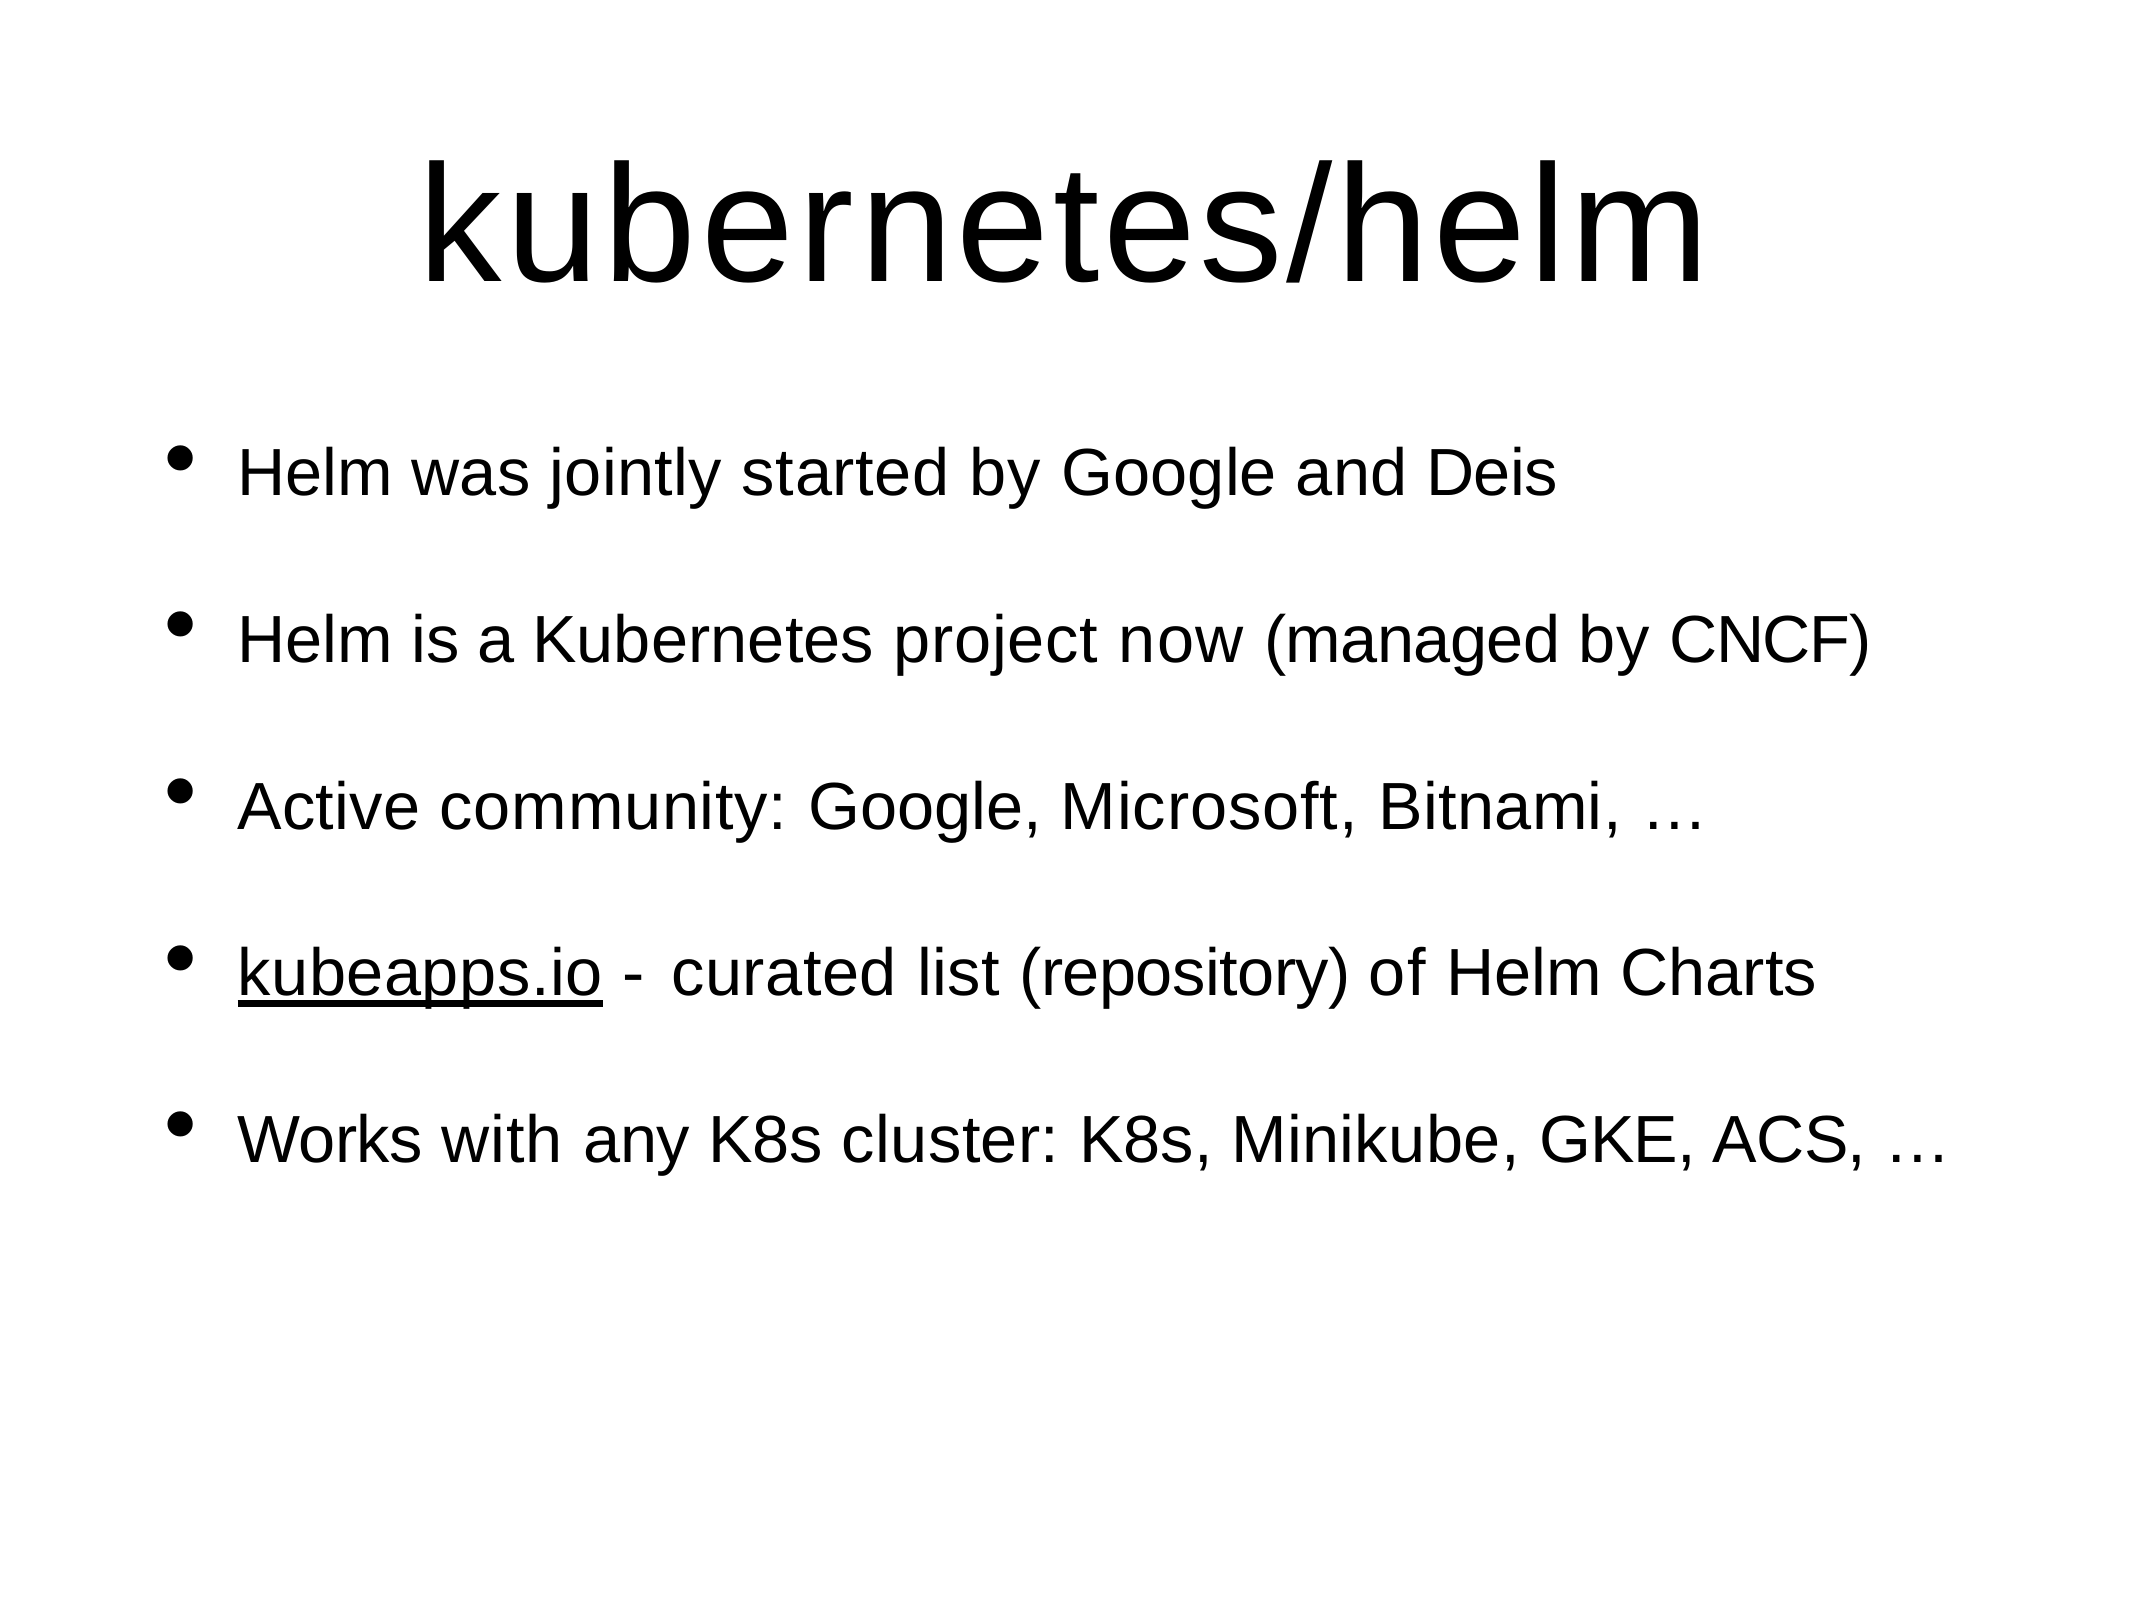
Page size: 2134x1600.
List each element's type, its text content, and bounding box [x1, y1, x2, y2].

text_box Helm was jointly started by Google and Deis Helm is a Kubernetes project now (managed by CNCF) Active community: Google, Microsoft, Bitnami, … kubeapps.io - curated list (repository) of Helm Charts Works with any K8s cluster: K8s, Minikube, GKE, ACS, … [160, 387, 1956, 1176]
title kubernetes/helm [416, 112, 1718, 382]
